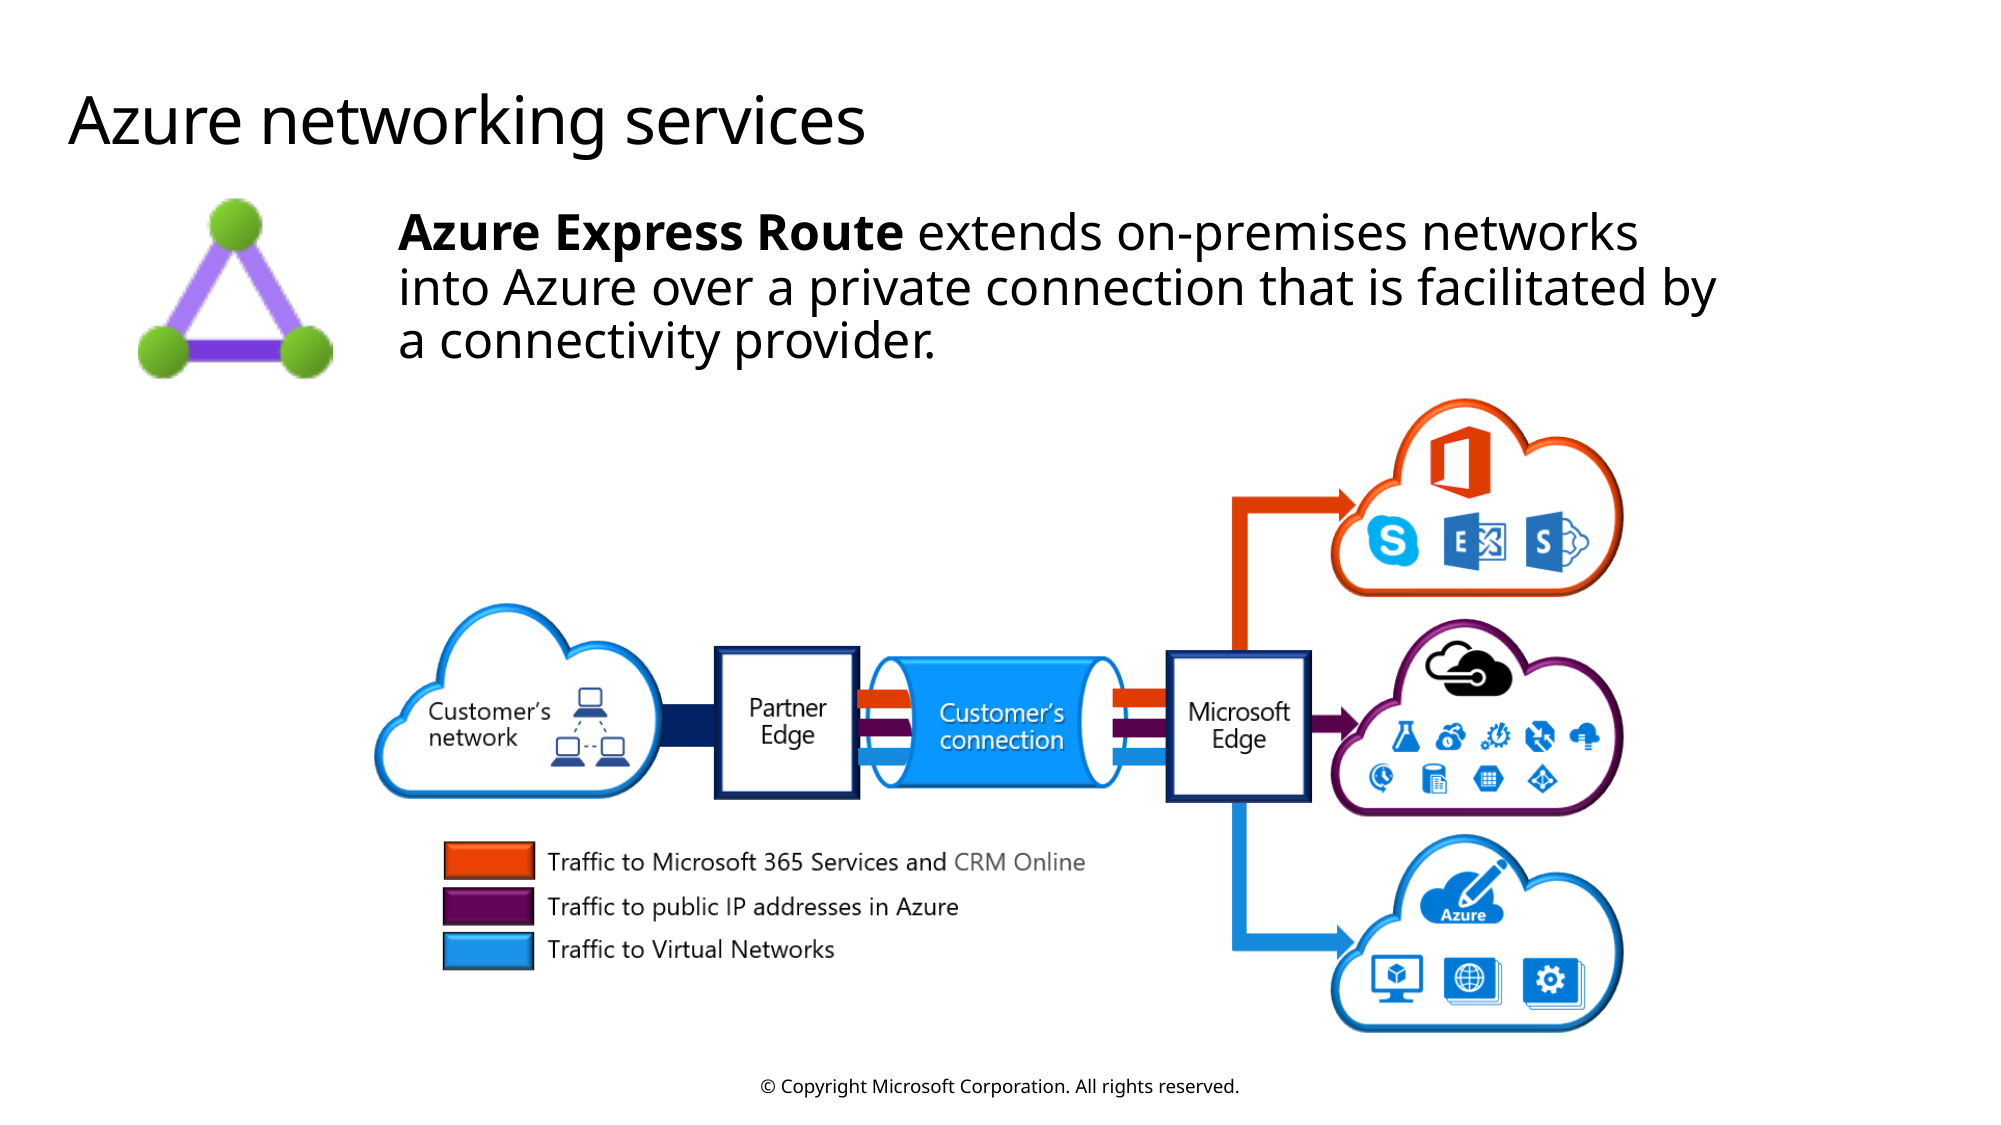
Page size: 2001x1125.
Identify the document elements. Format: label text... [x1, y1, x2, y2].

picture [366, 386, 1634, 1039]
title Azure networking services [68, 72, 1930, 184]
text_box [138, 183, 1761, 397]
